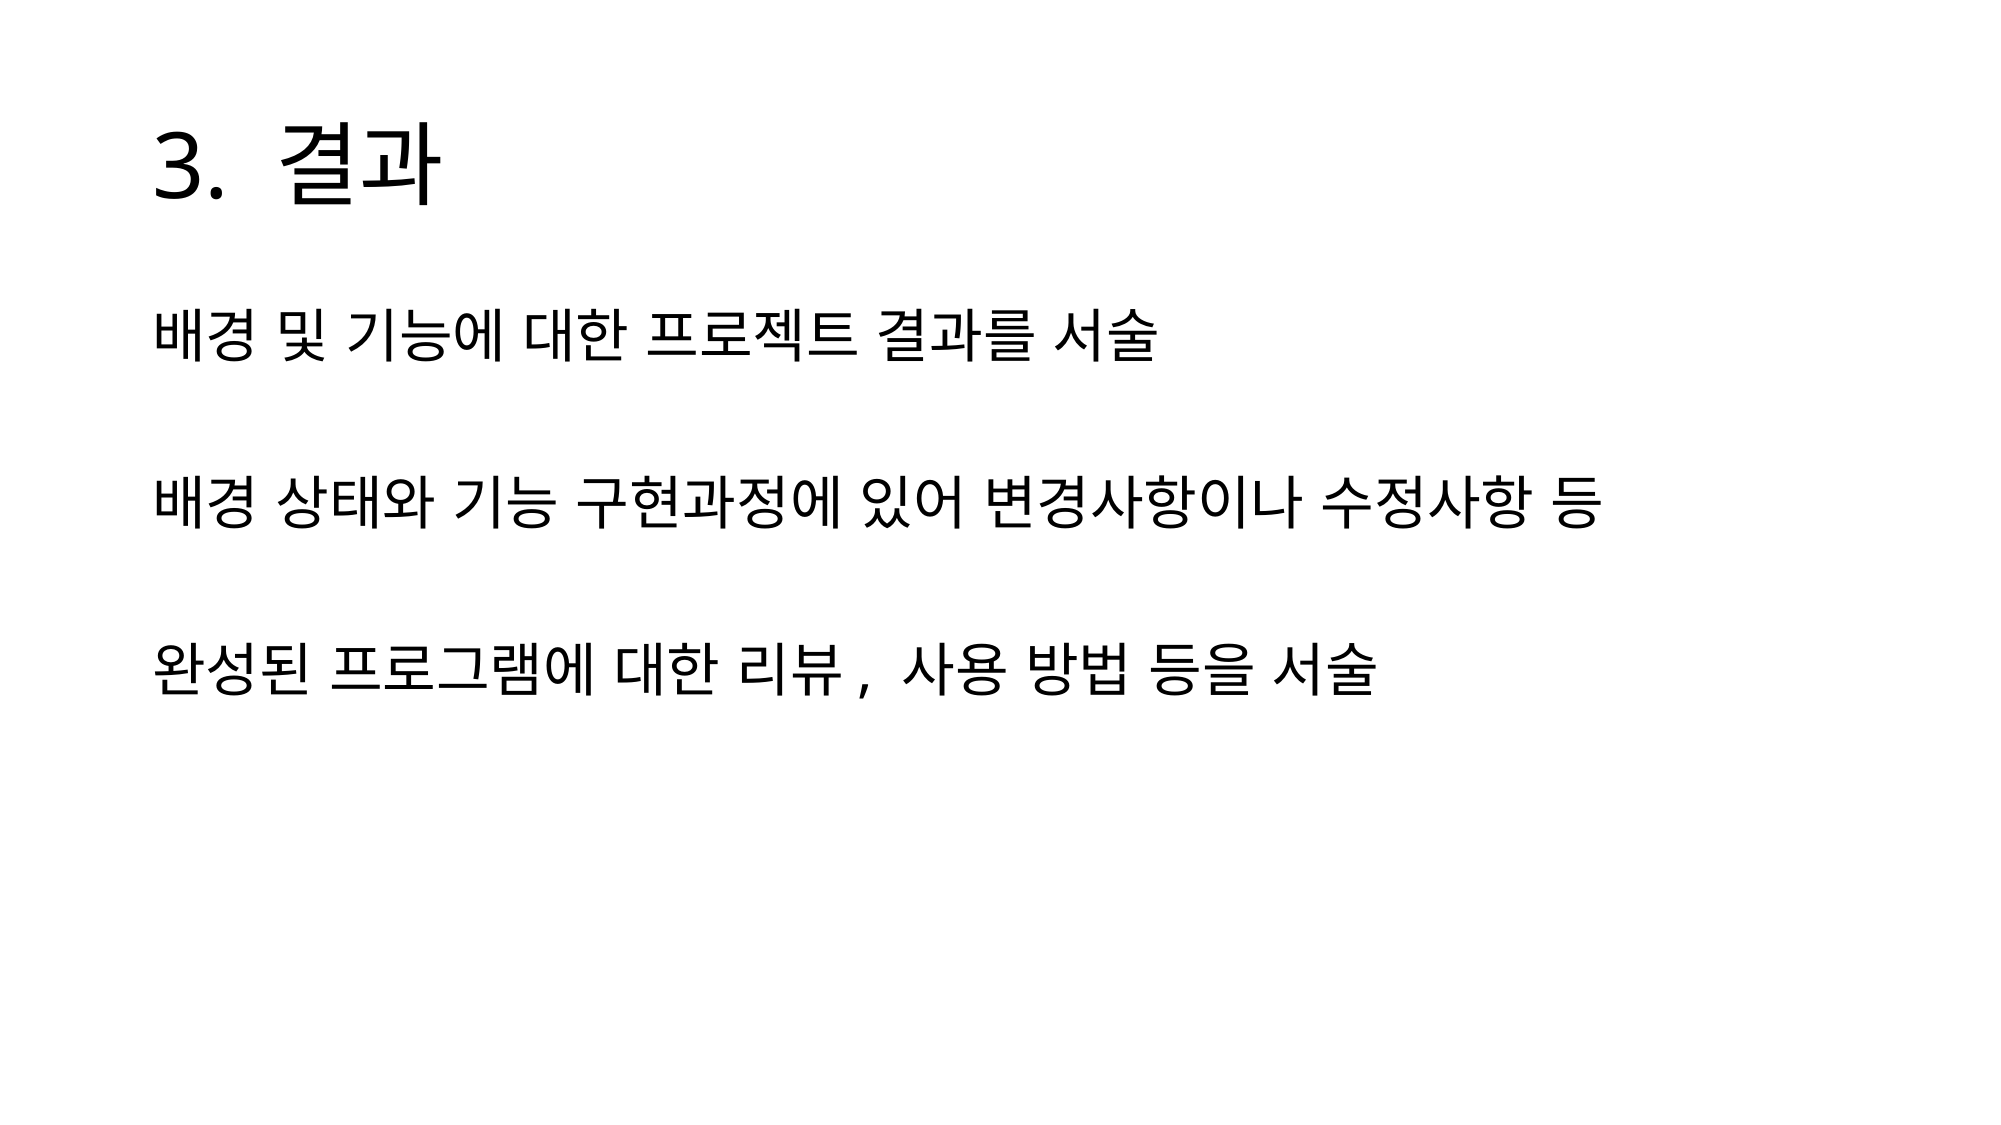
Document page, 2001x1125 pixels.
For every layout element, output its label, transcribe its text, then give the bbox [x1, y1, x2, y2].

list 배경 및 기능에 대한 프로젝트 결과를 서술 배경 상태와 기능 구현과정에 있어 변경사항이나 수정사항 등 완성된 프로그램에 대한 리뷰, 사용 방법 등을 서술 [137, 299, 1863, 1014]
title 3. 결과 [137, 59, 1863, 278]
